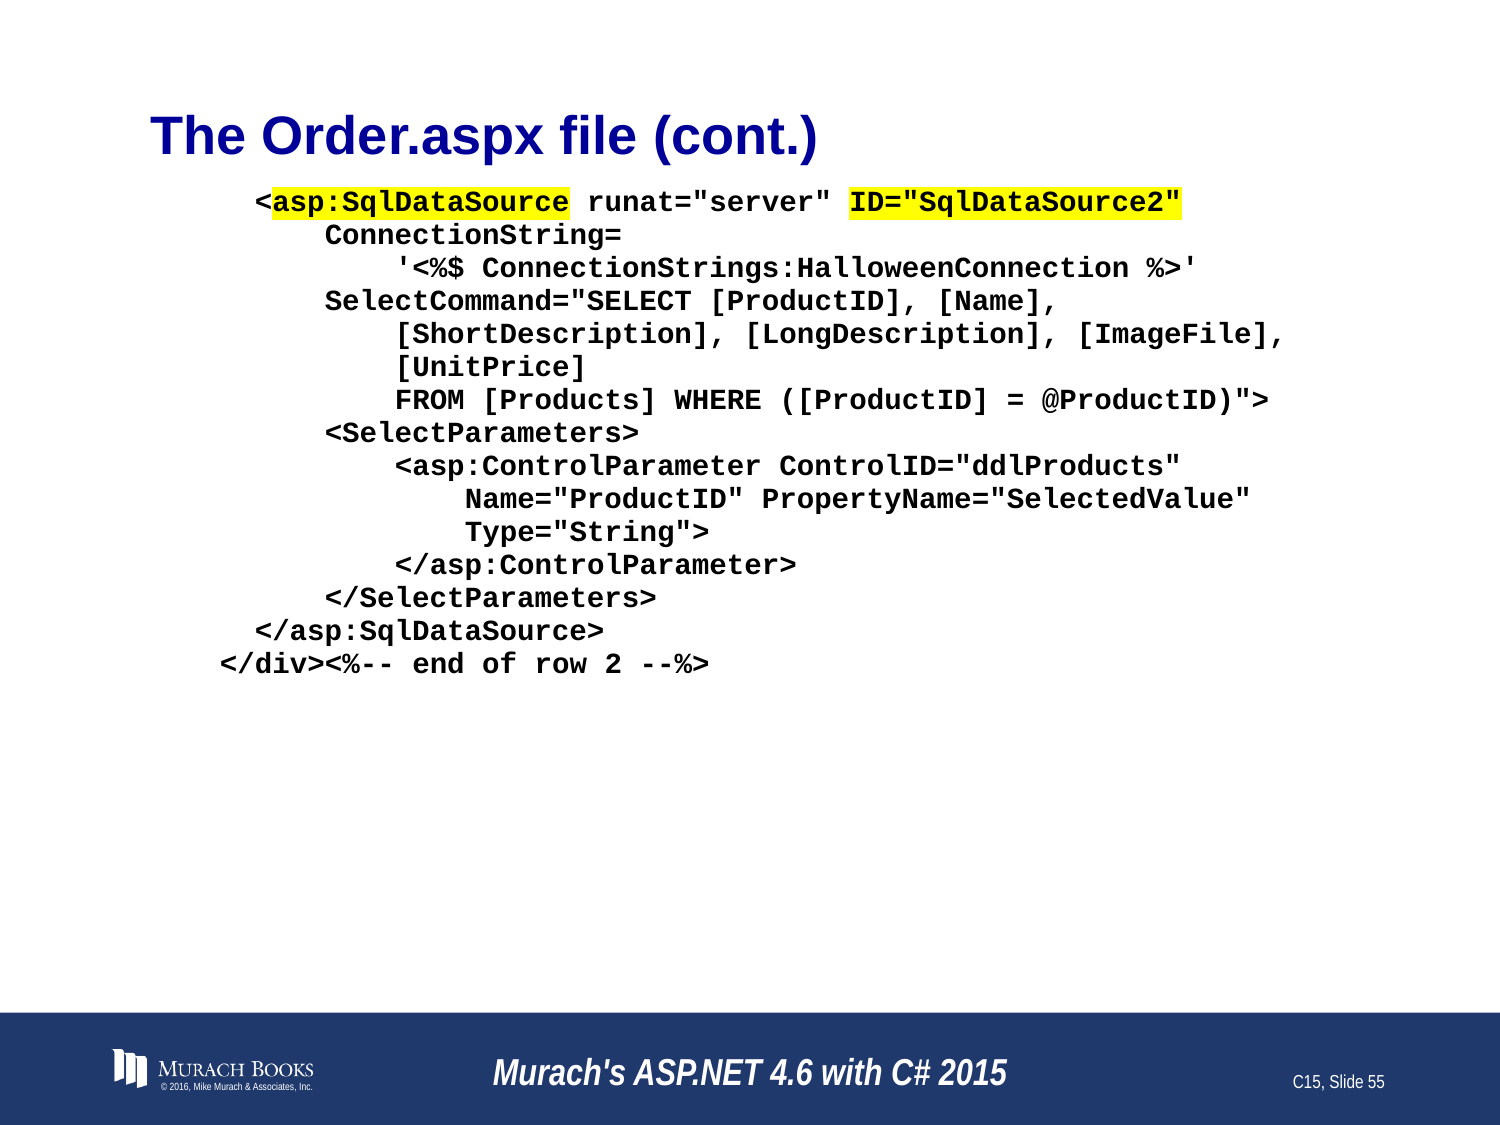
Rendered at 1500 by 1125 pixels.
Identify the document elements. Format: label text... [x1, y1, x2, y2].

footer © 2016, Mike Murach & Associates, Inc. [12, 1025, 463, 1100]
slide_number Murach's ASP.NET 4.6 with C# 2015 [463, 1025, 1050, 1100]
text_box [149, 187, 1383, 743]
title The Order.aspx file (cont.) [150, 99, 1350, 166]
slide_number C15, Slide 55 [1087, 1025, 1400, 1100]
